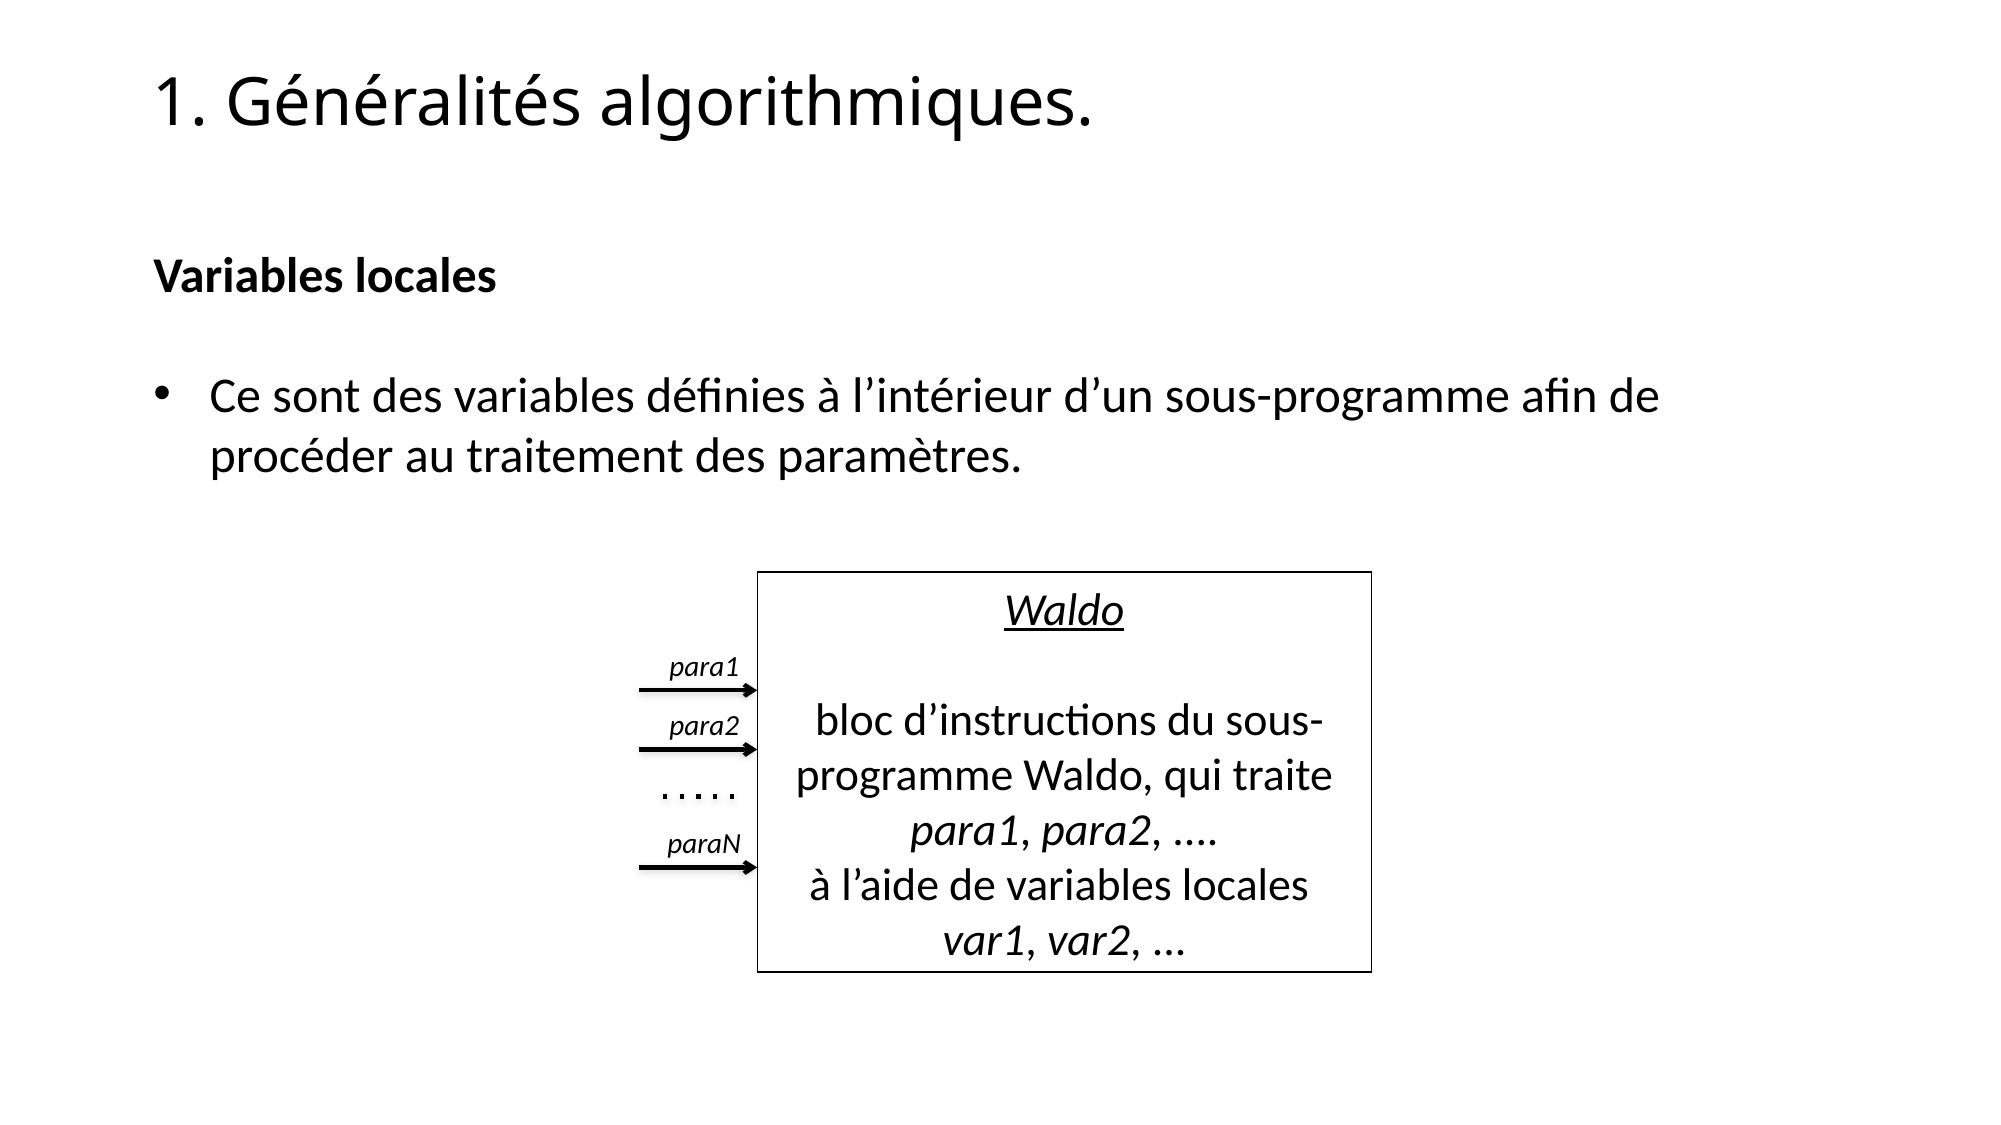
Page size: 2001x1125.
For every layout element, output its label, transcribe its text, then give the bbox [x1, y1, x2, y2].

text_box Variables locales Ce sont des variables définies à l’intérieur d’un sous-programme afin de procéder au traitement des paramètres. [138, 234, 1866, 490]
text_box para1 [639, 639, 770, 690]
text_box 1. Généralités algorithmiques. [137, 59, 1863, 155]
text_box para2 [639, 698, 770, 749]
text_box paraN [639, 816, 770, 867]
text_box Waldo bloc d’instructions du sous-programme Waldo, qui traite para1, para2, .... à l’aide de variables locales var1, var2, ... [757, 572, 1372, 972]
